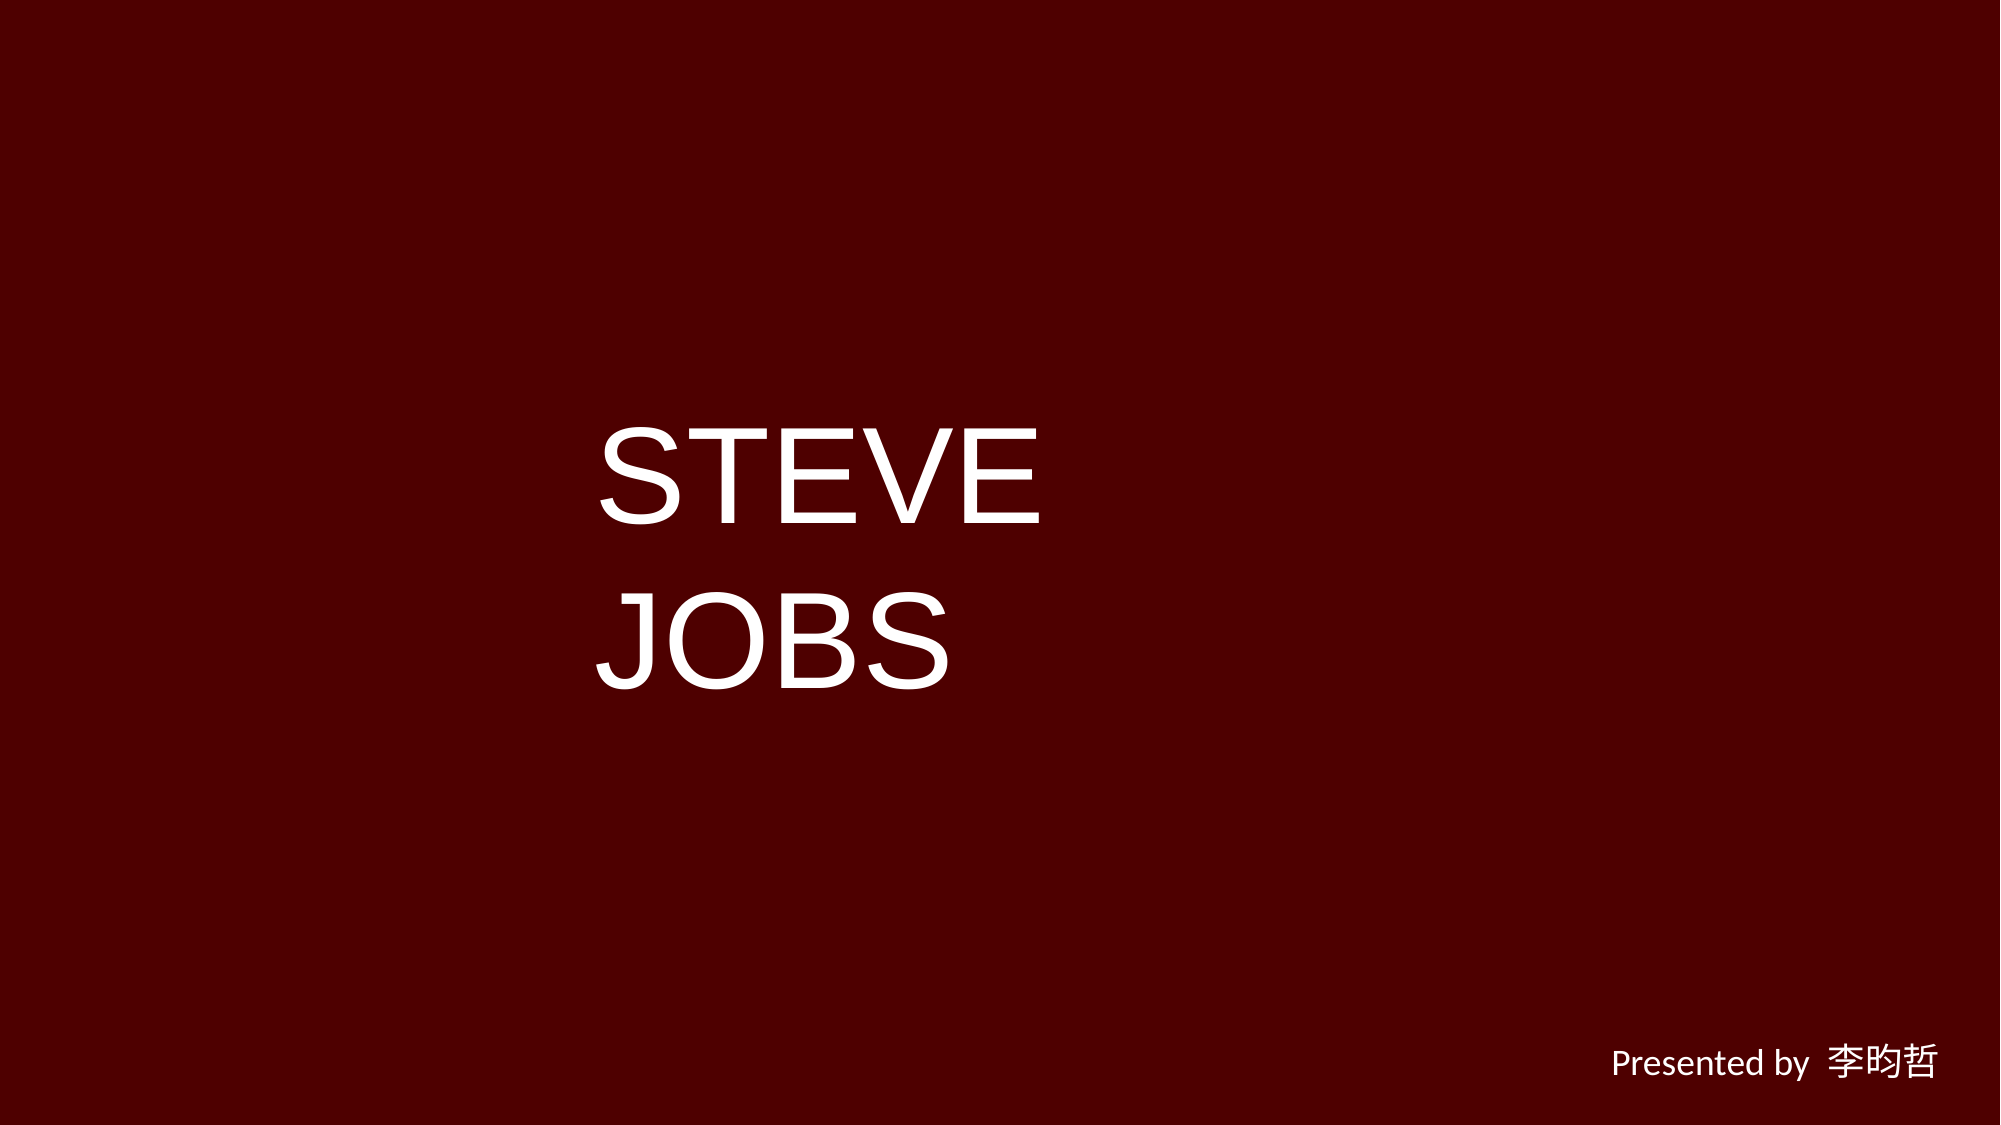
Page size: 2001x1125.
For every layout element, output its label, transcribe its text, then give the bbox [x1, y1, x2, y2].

text_box STEVE JOBS [580, 378, 1420, 723]
text_box Presented by 李昀哲 [1596, 1030, 2000, 1091]
